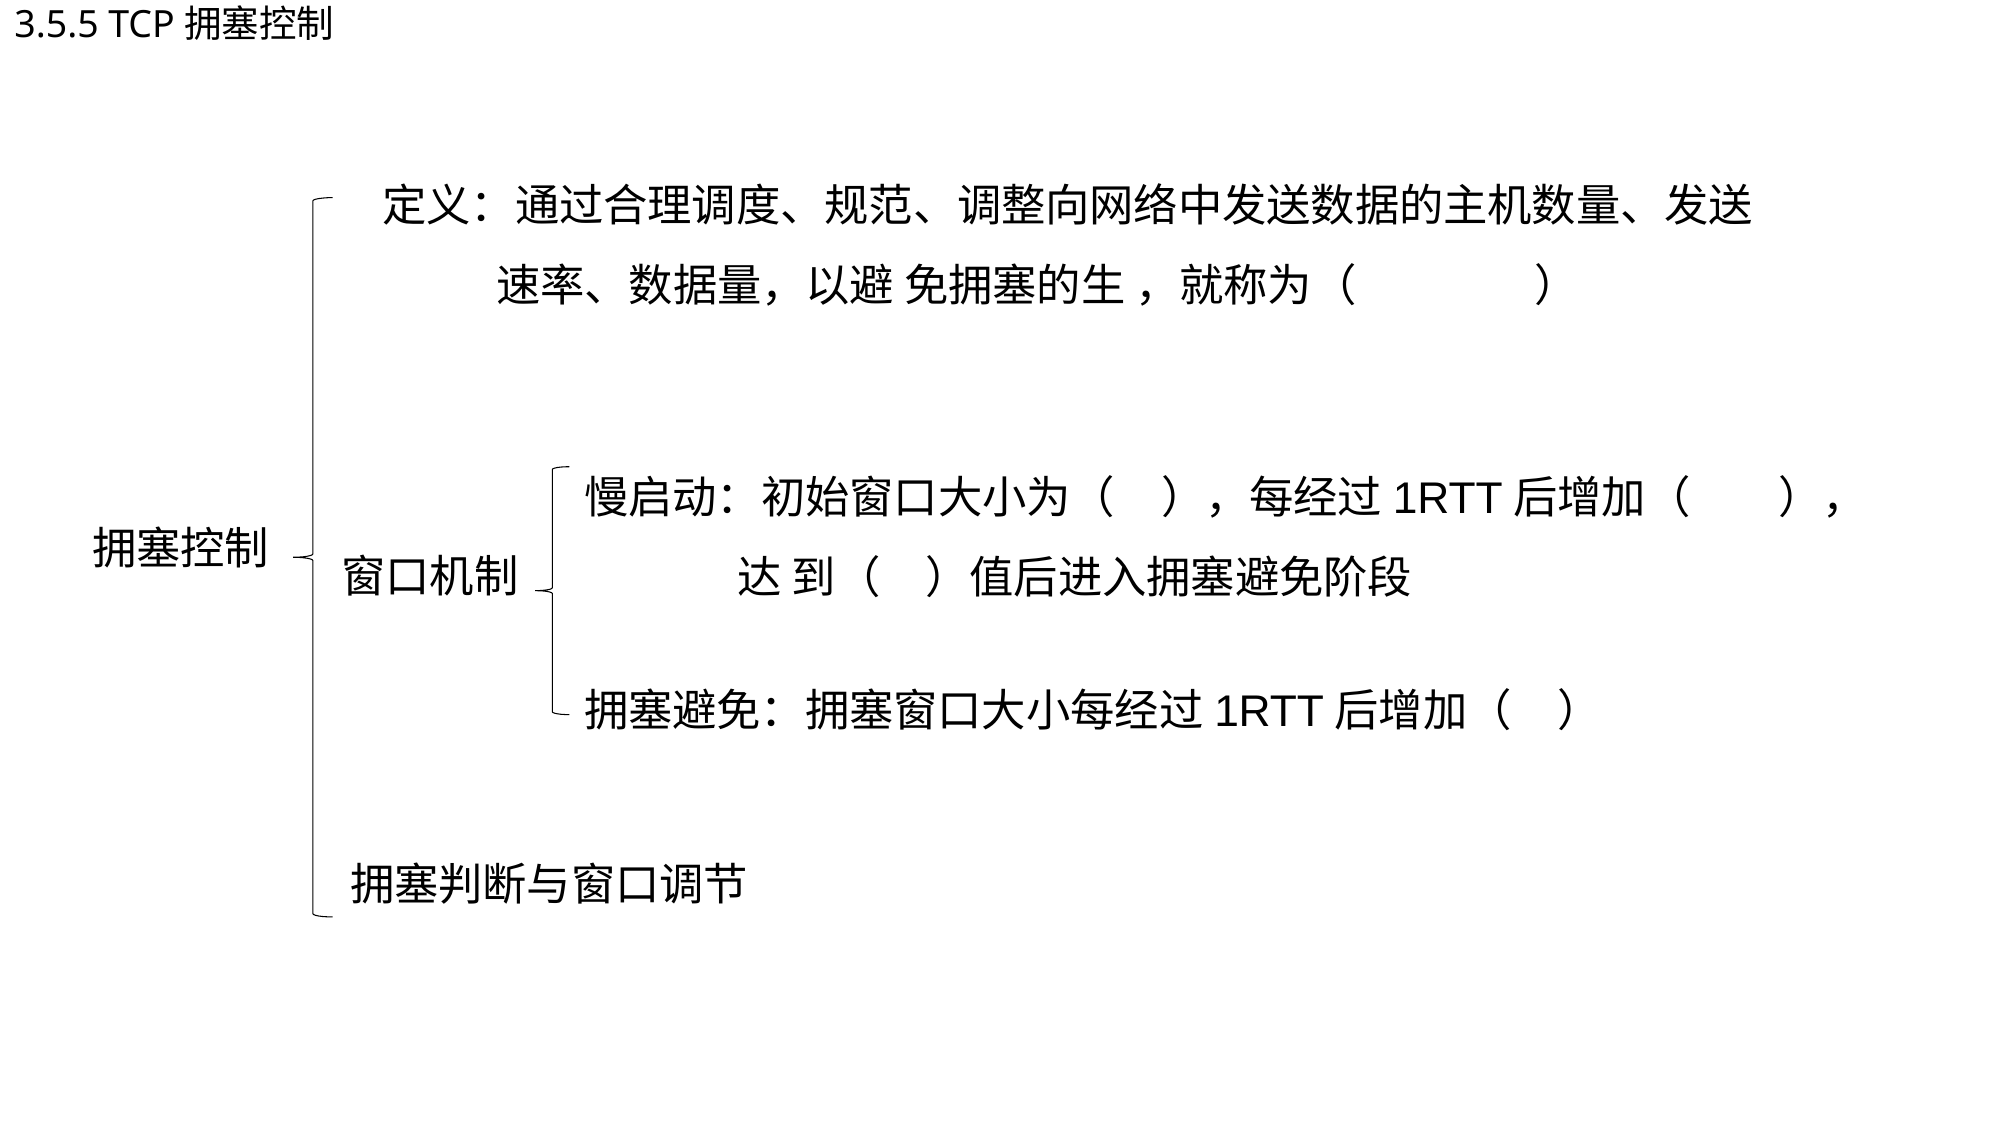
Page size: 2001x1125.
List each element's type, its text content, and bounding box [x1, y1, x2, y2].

text_box 拥塞控制 [77, 513, 312, 581]
text_box 3.5.5 TCP拥塞控制 [0, 0, 349, 53]
text_box 定义：通过合理调度、规范、调整向网络中发送数据的主机数量、发送你 速率、数据量，以避 免拥塞的生 ，就称为（拥塞控制） [367, 143, 1779, 398]
text_box [293, 197, 333, 918]
text_box 慢启动：初始窗口大小为（1），每经过1RTT后增加（一倍），方 达 到（阈）值后进入拥塞避免阶段 拥塞避免：拥塞窗口大小每经过1RTT后增加（1） [569, 435, 1880, 743]
text_box 拥塞判断与窗口调节 [335, 848, 770, 917]
text_box 窗口机制 [326, 540, 551, 609]
text_box [535, 466, 569, 716]
